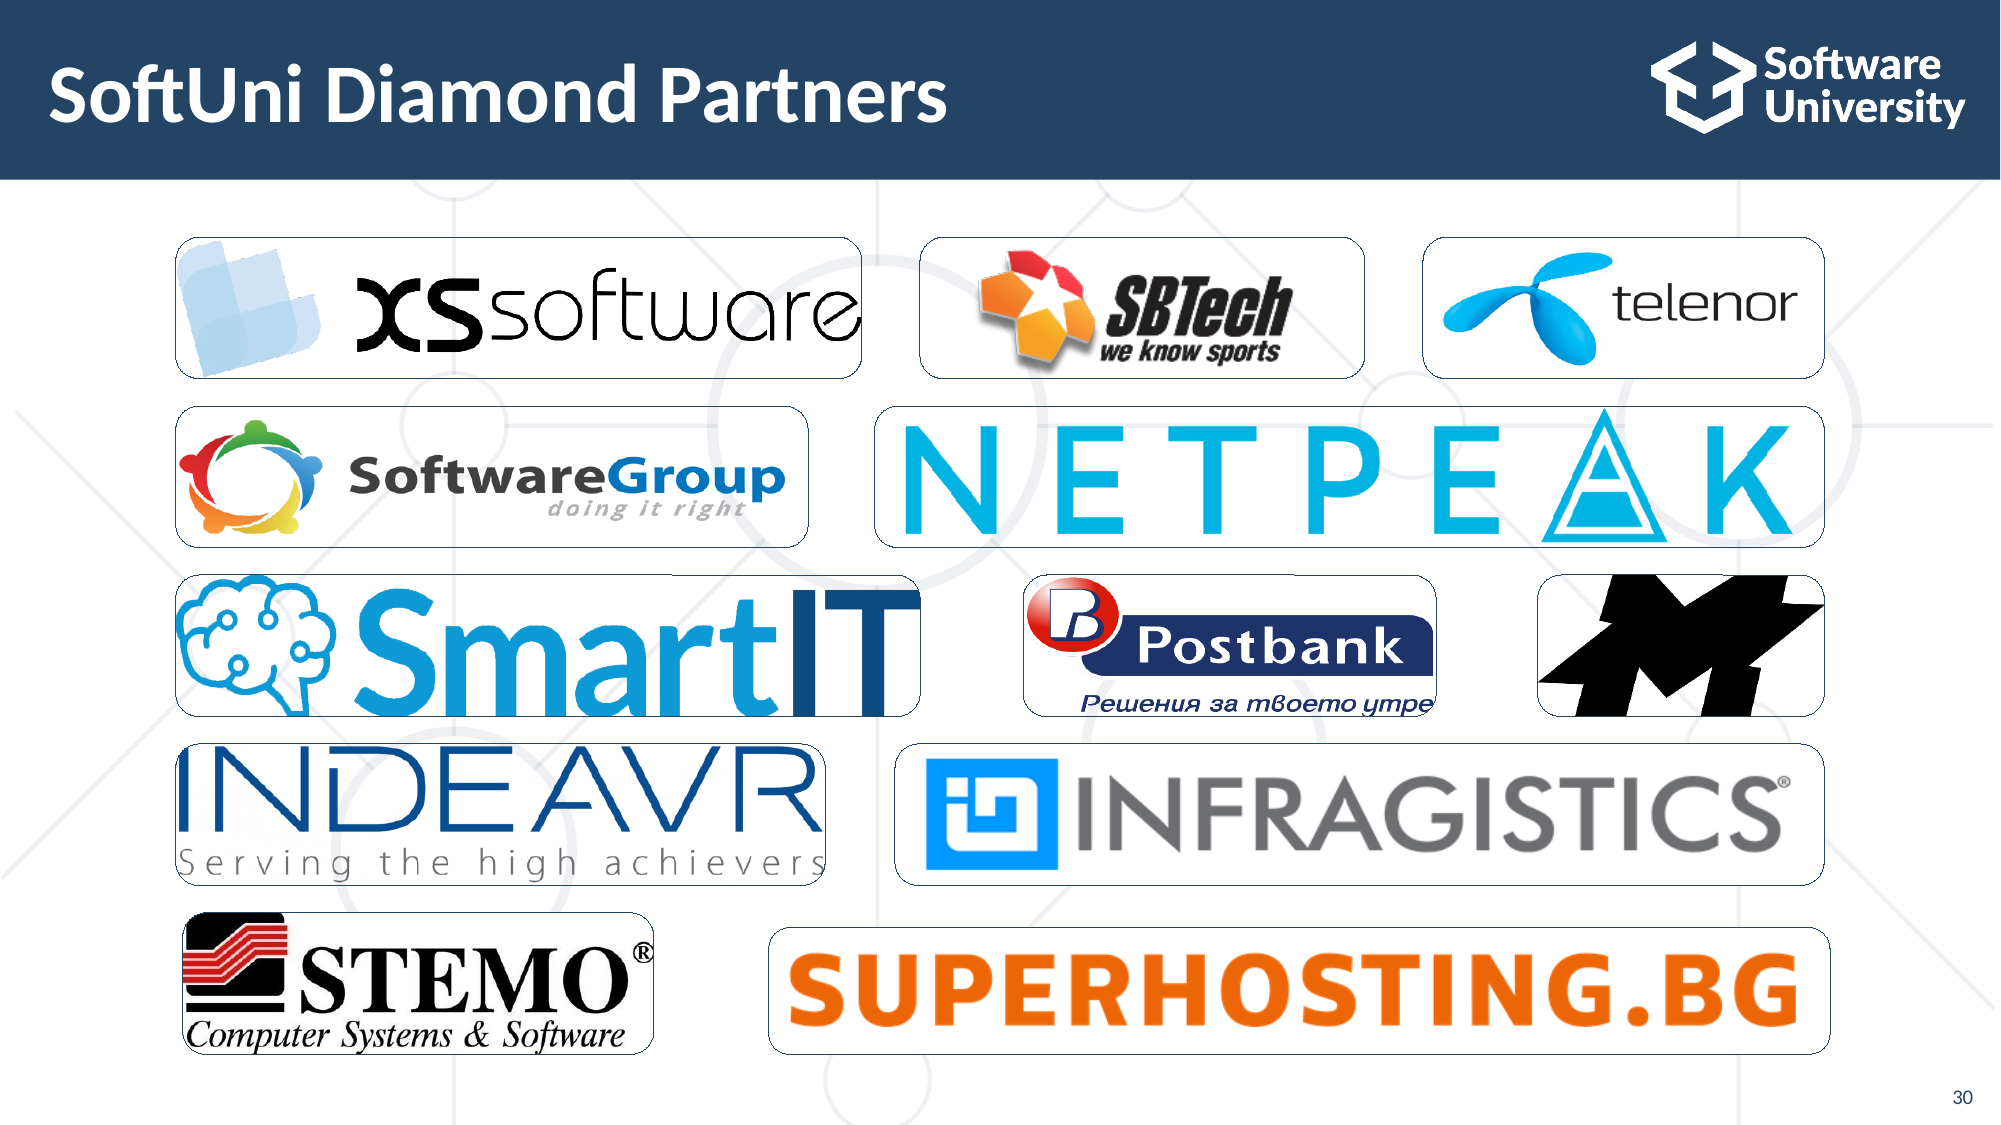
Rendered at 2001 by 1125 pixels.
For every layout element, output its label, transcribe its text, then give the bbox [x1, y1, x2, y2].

picture [894, 743, 1825, 886]
picture [175, 574, 250, 616]
picture [1651, 41, 1966, 134]
picture [517, 642, 545, 717]
picture [175, 743, 826, 886]
picture [467, 642, 495, 717]
picture [234, 661, 243, 670]
picture [1022, 574, 1437, 717]
picture [295, 647, 305, 656]
picture [595, 678, 626, 702]
picture [919, 236, 1365, 379]
picture [223, 615, 232, 625]
picture [182, 912, 655, 1055]
picture [874, 405, 1825, 548]
picture [1422, 236, 1825, 379]
picture [768, 927, 1831, 1055]
picture [184, 585, 329, 710]
picture [175, 236, 862, 379]
picture [175, 631, 287, 717]
slide_number ‹#› [1927, 1067, 1989, 1117]
picture [1537, 574, 1825, 717]
picture [264, 615, 273, 625]
picture [611, 706, 634, 717]
title SoftUni Diamond Partners [31, 16, 1625, 162]
picture [175, 405, 809, 548]
picture [263, 574, 921, 717]
